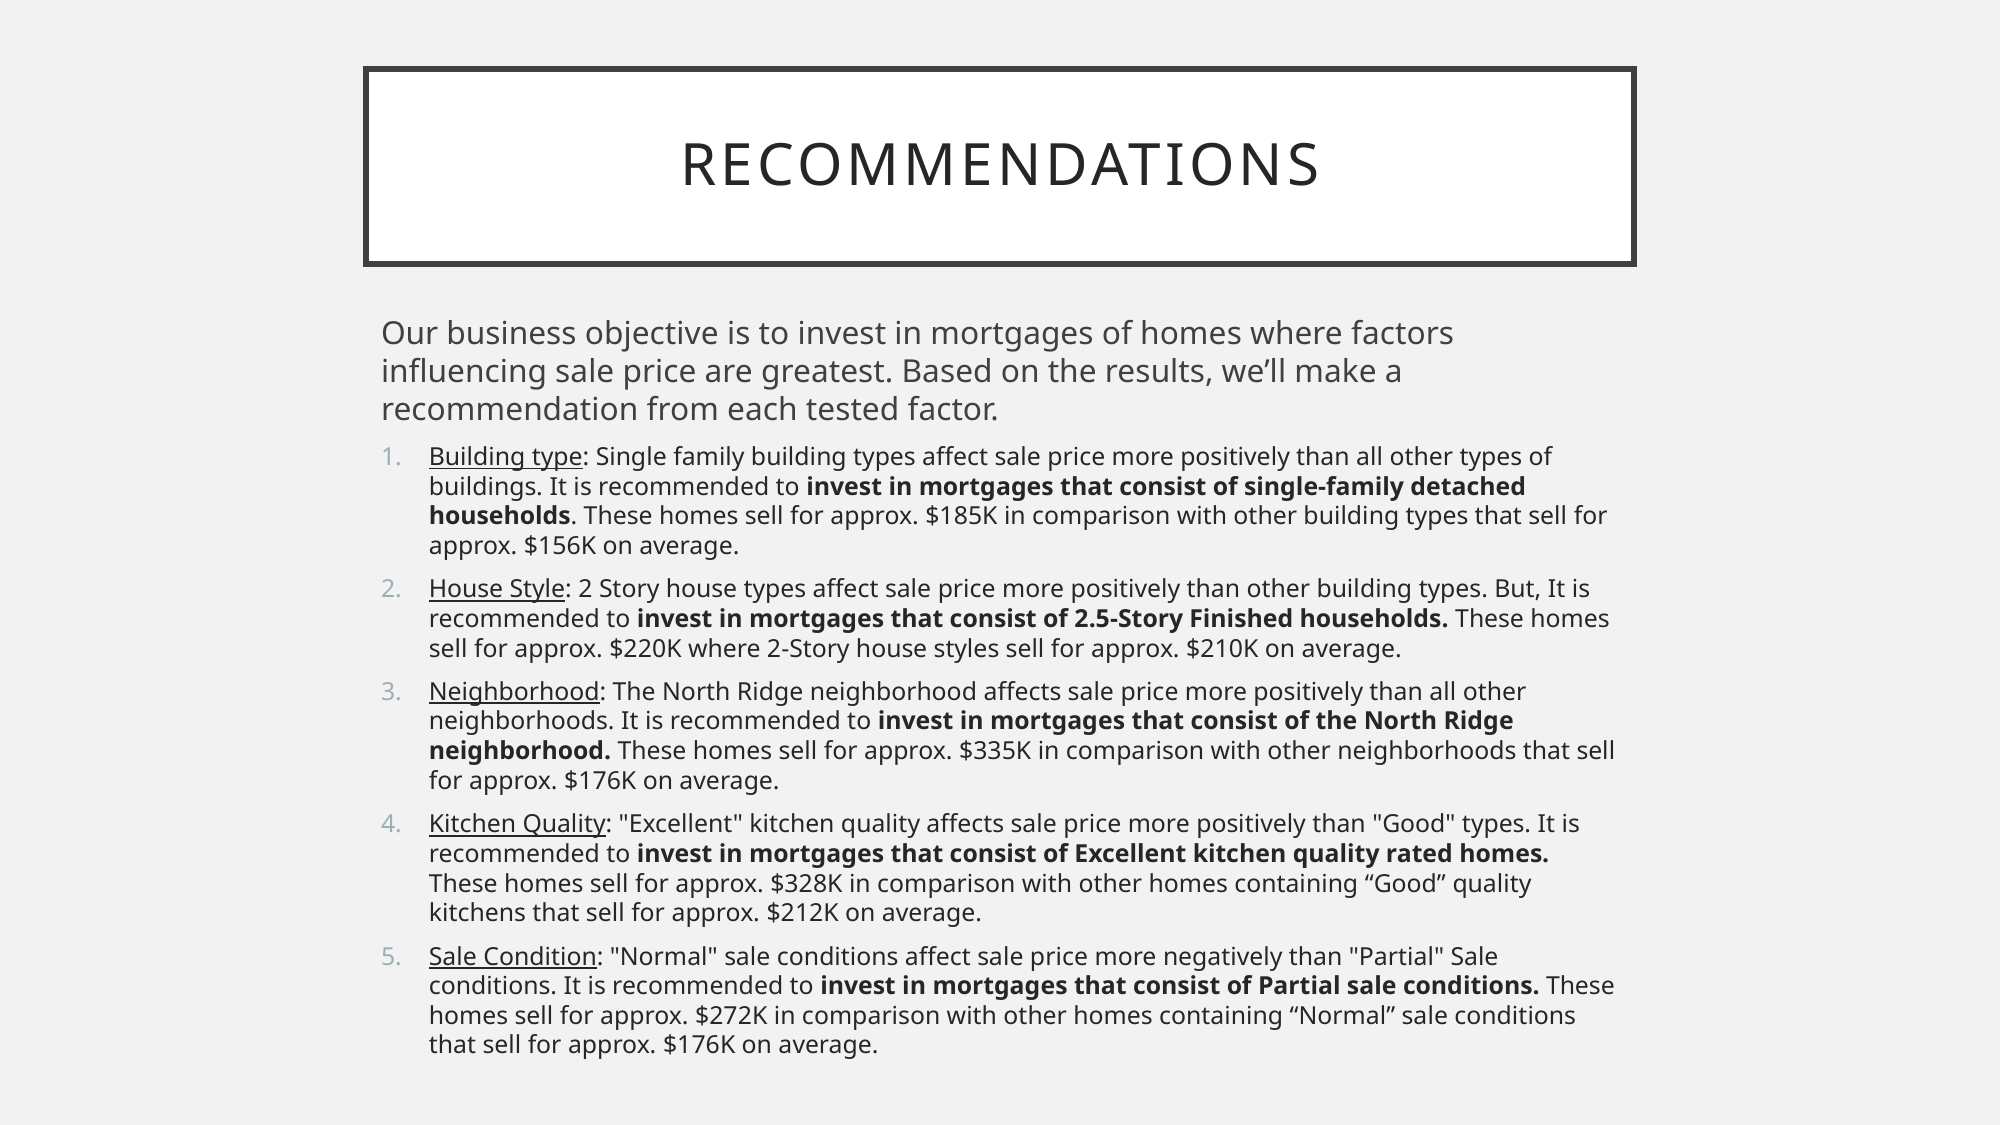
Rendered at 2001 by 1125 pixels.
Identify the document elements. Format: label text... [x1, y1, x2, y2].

title Recommendations [363, 66, 1637, 267]
list Our business objective is to invest in mortgages of homes where factors influencing sale price are greatest. Based on the results, we’ll make a recommendation from each tested factor. Building type: Single family building types affect sale price more positively than all other types of buildings. It is recommended to invest in mortgages that consist of single-family detached households. These homes sell for approx. $185K in comparison with other building types that sell for approx. $156K on average. House Style: 2 Story house types affect sale price more positively than other building types. But, It is recommended to invest in mortgages that consist of 2.5-Story Finished households. These homes sell for approx. $220K where 2-Story house styles sell for approx. $210K on average. Neighborhood: The North Ridge neighborhood affects sale price more positively than all other neighborhoods. It is recommended to invest in mortgages that consist of the North Ridge neighborhood. These homes sell for approx. $335K in comparison with other neighborhoods that sell for approx. $176K on average. Kitchen Quality: "Excellent" kitchen quality affects sale price more positively than "Good" types. It is recommended to invest in mortgages that consist of Excellent kitchen quality rated homes. These homes sell for approx. $328K in comparison with other homes containing “Good” quality kitchens that sell for approx. $212K on average. Sale Condition: "Normal" sale conditions affect sale price more negatively than "Partial" Sale conditions. It is recommended to invest in mortgages that consist of Partial sale conditions. These homes sell for approx. $272K in comparison with other homes containing “Normal” sale conditions that sell for approx. $176K on average. [366, 305, 1634, 1073]
